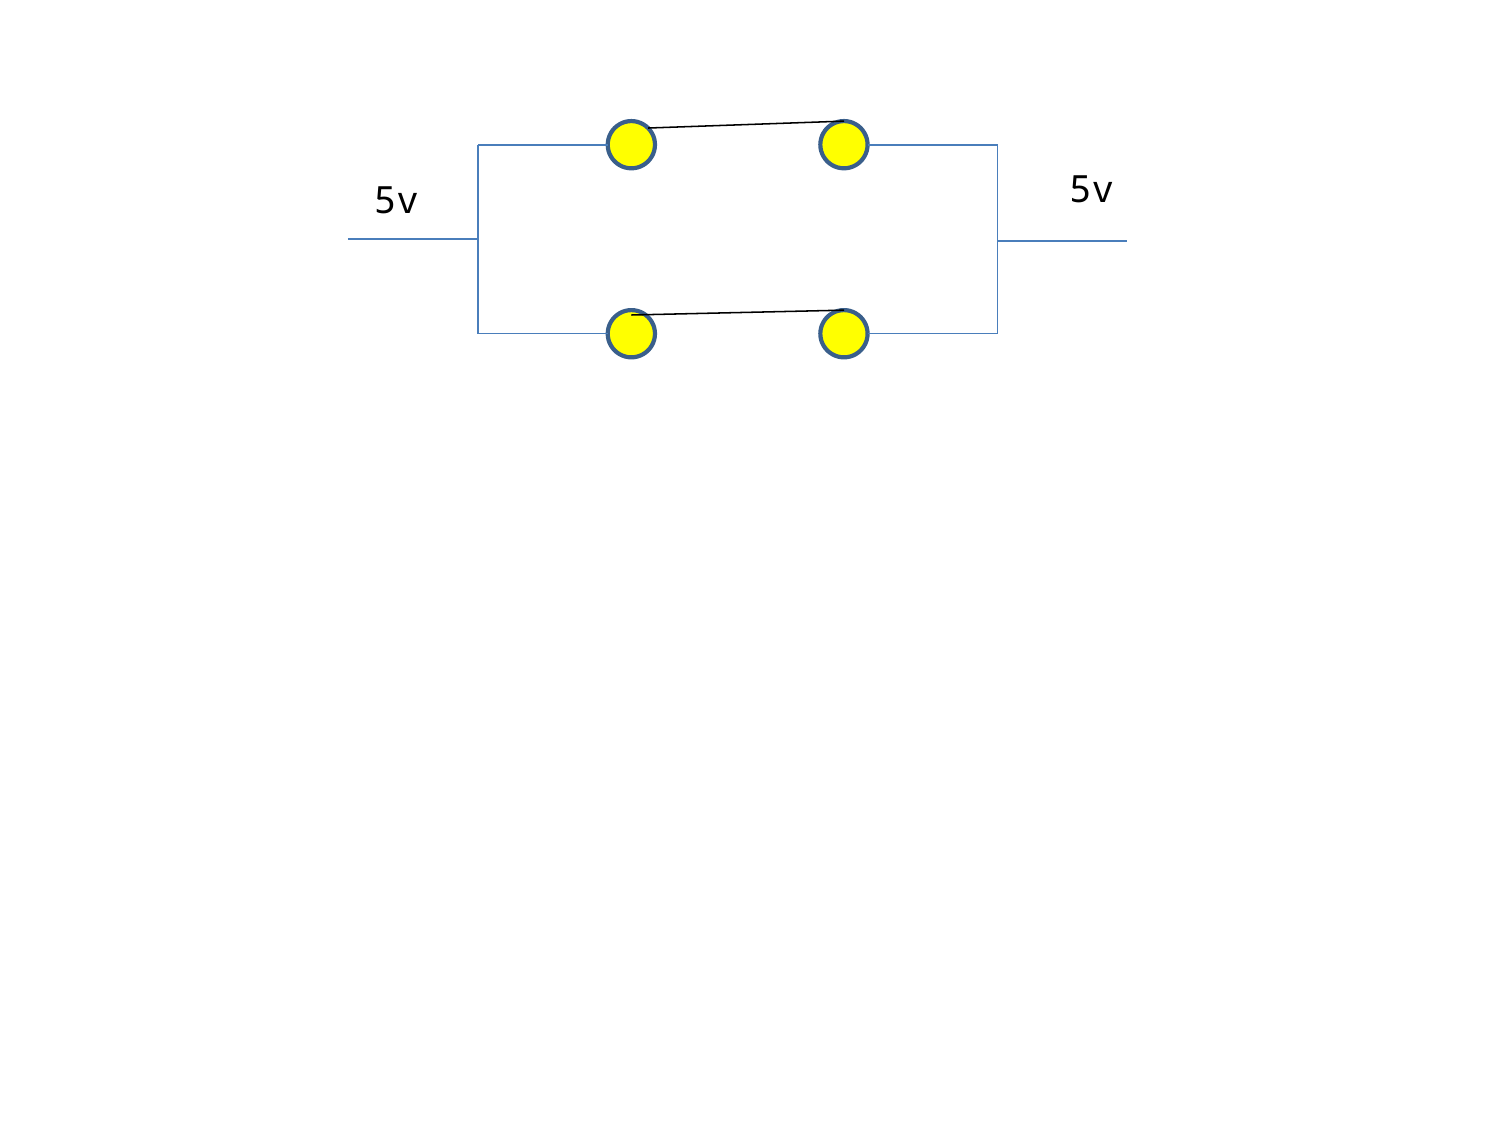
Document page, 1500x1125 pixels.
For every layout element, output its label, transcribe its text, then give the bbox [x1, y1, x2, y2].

text_box 5v [358, 168, 434, 229]
text_box [818, 118, 870, 171]
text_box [647, 120, 845, 129]
text_box [605, 308, 658, 360]
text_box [631, 309, 845, 316]
text_box [605, 118, 658, 171]
text_box [818, 308, 870, 360]
text_box 5v [1054, 157, 1129, 218]
